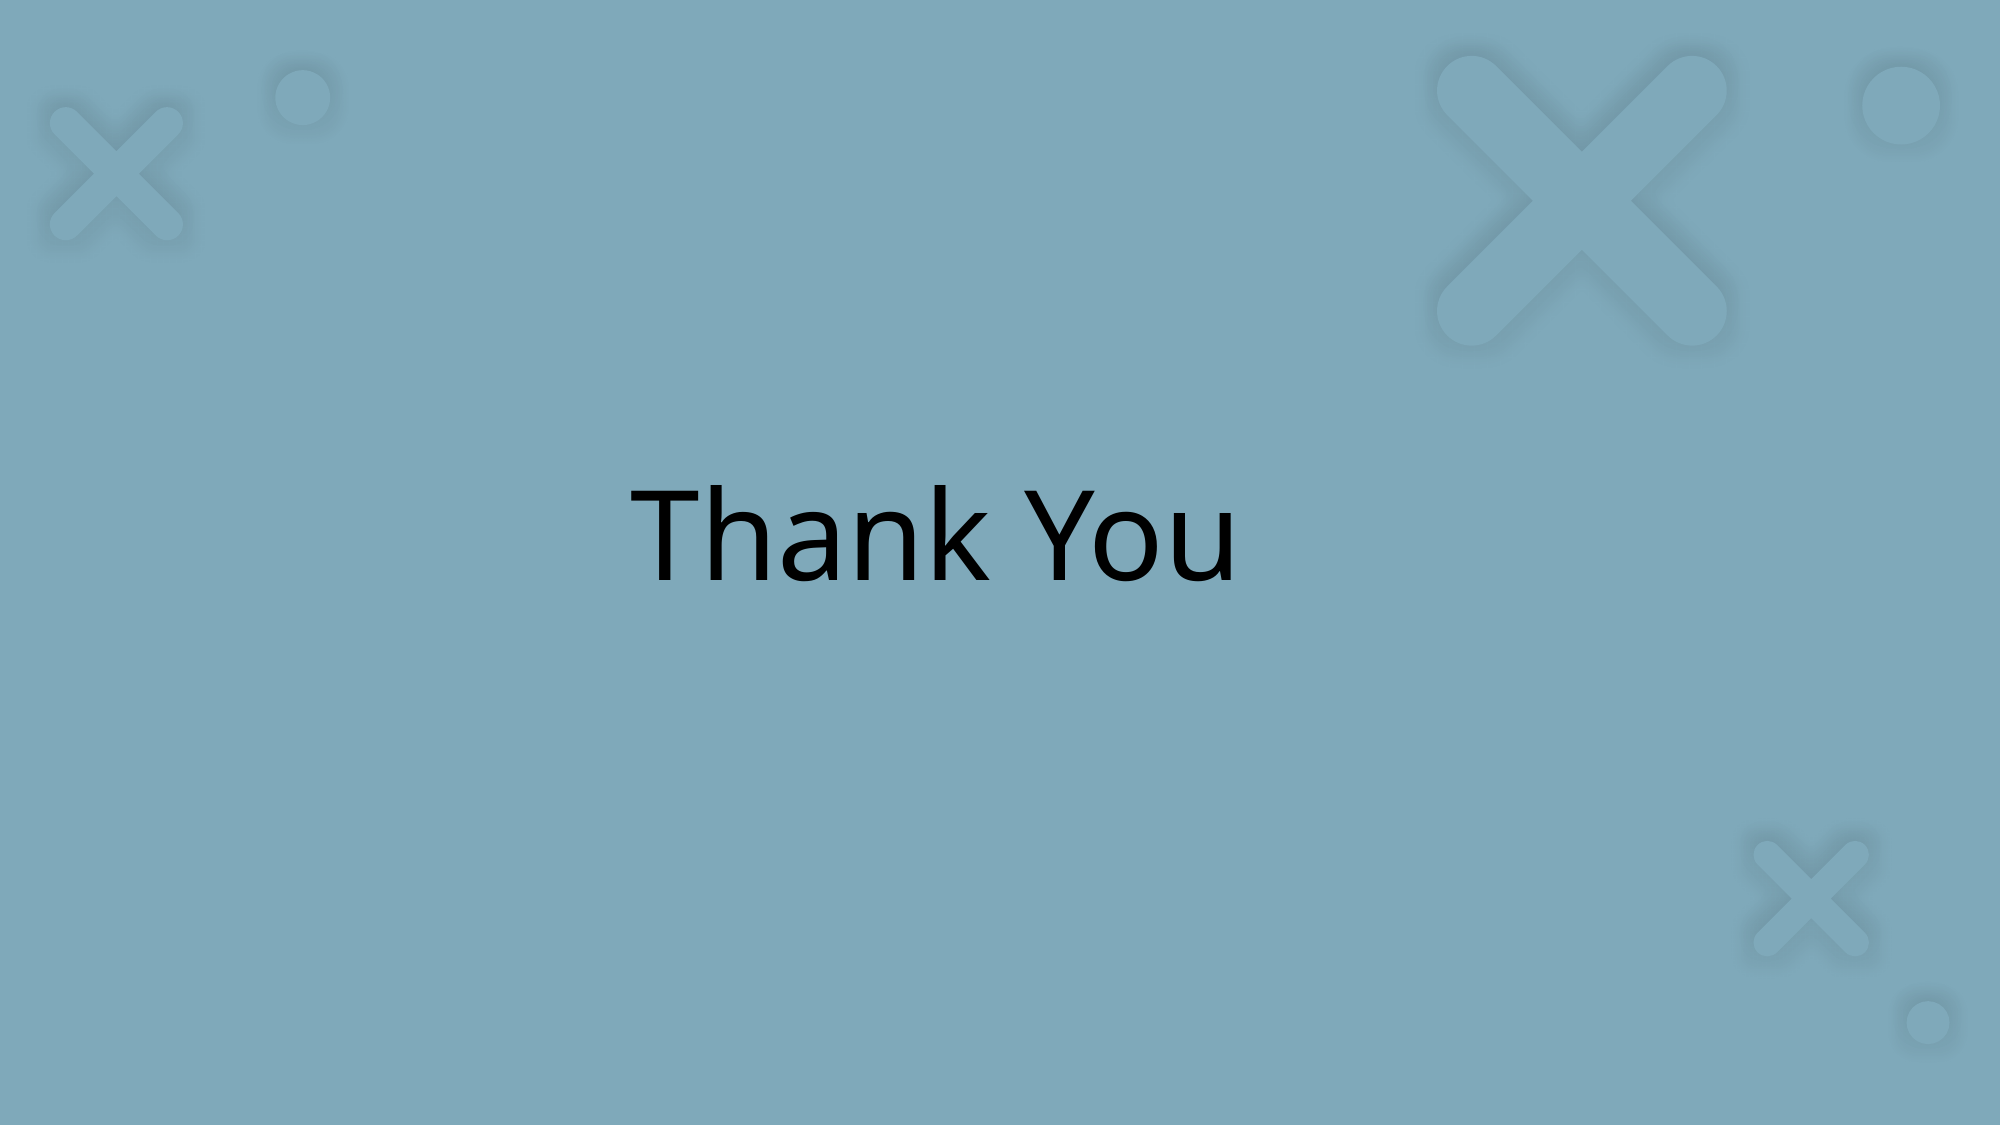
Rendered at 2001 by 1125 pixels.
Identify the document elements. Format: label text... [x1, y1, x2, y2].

title Thank You [73, 431, 1799, 649]
